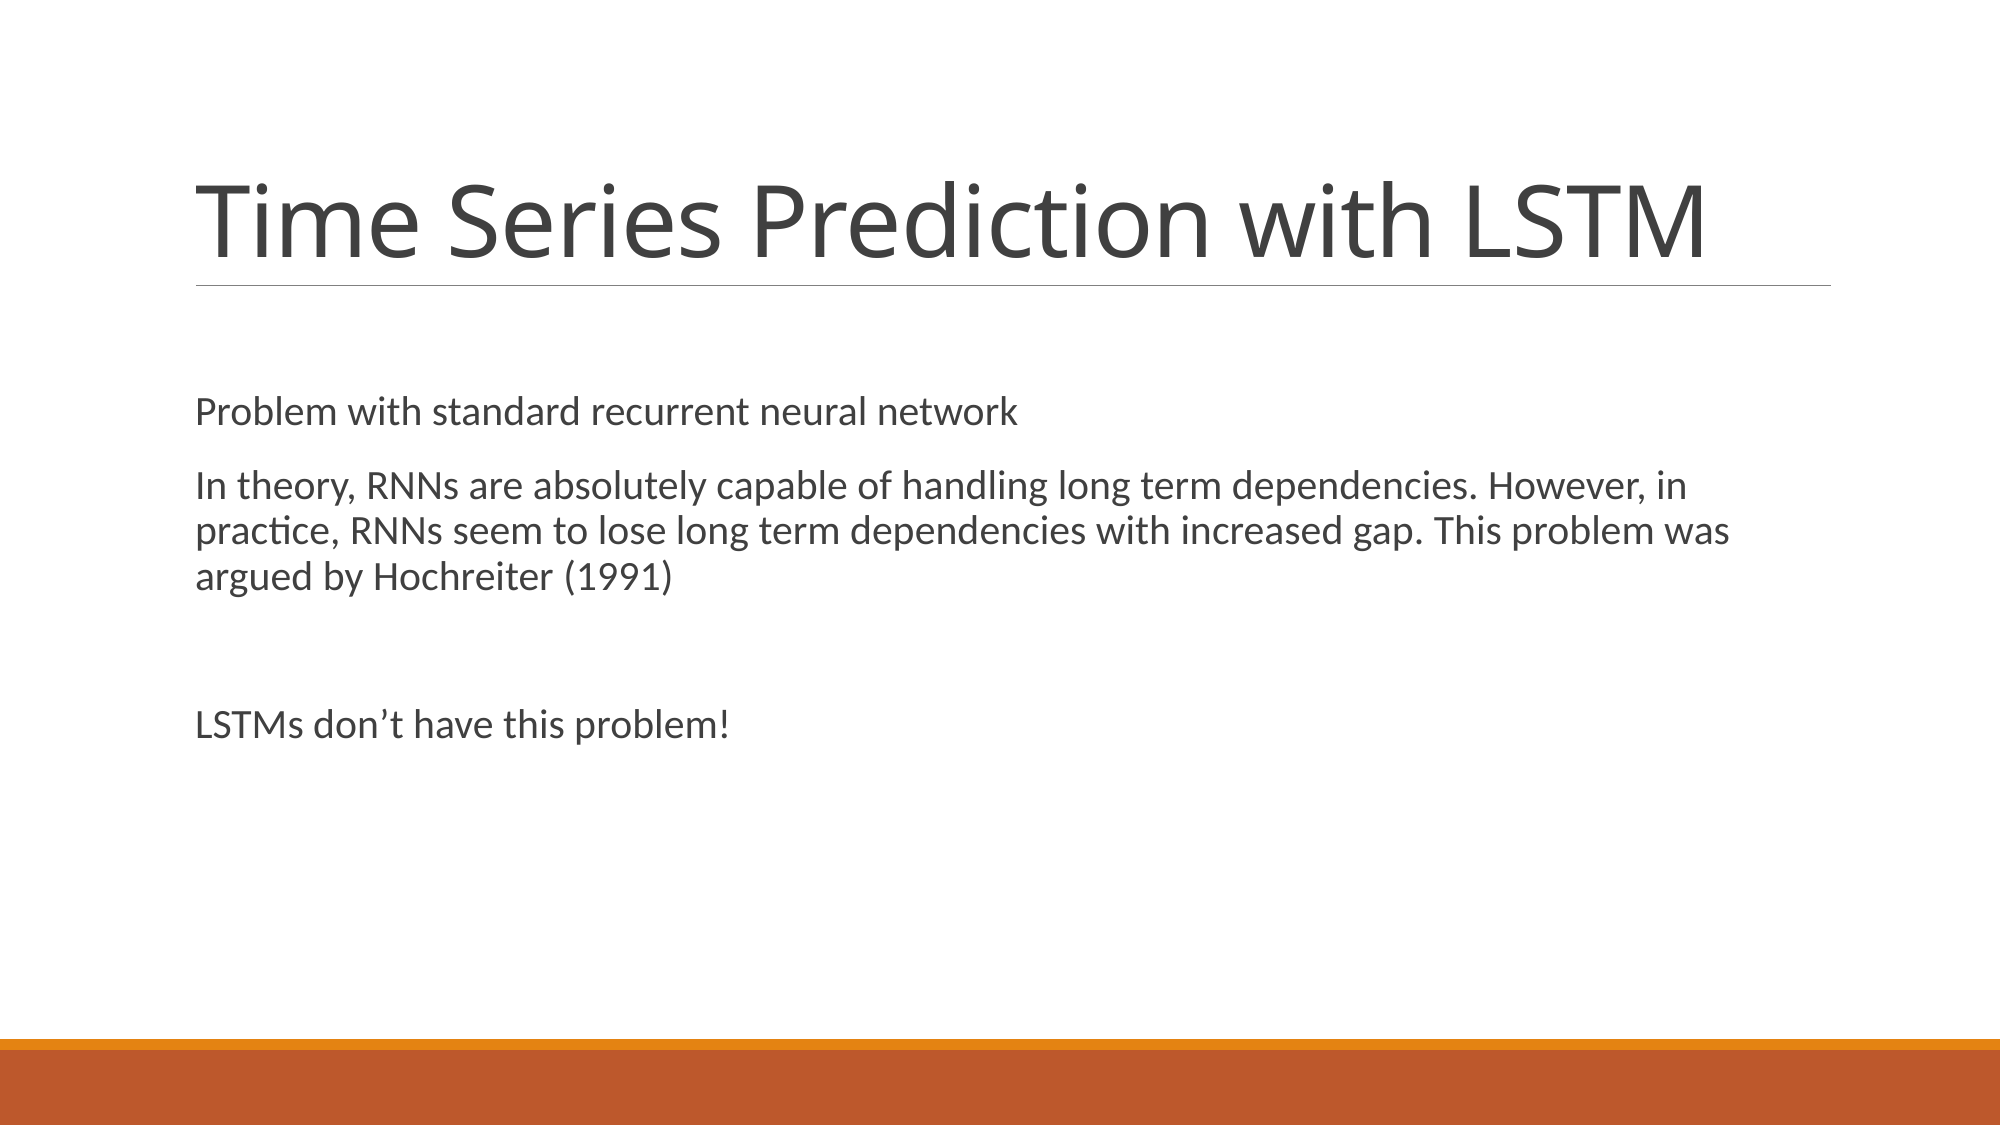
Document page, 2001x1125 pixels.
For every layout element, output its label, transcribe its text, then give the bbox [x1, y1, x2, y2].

title Time Series Prediction with LSTM [180, 47, 1830, 285]
list Problem with standard recurrent neural network In theory, RNNs are absolutely capable of handling long term dependencies. However, in practice, RNNs seem to lose long term dependencies with increased gap. This problem was argued by Hochreiter (1991) LSTMs don’t have this problem! [180, 302, 1830, 963]
